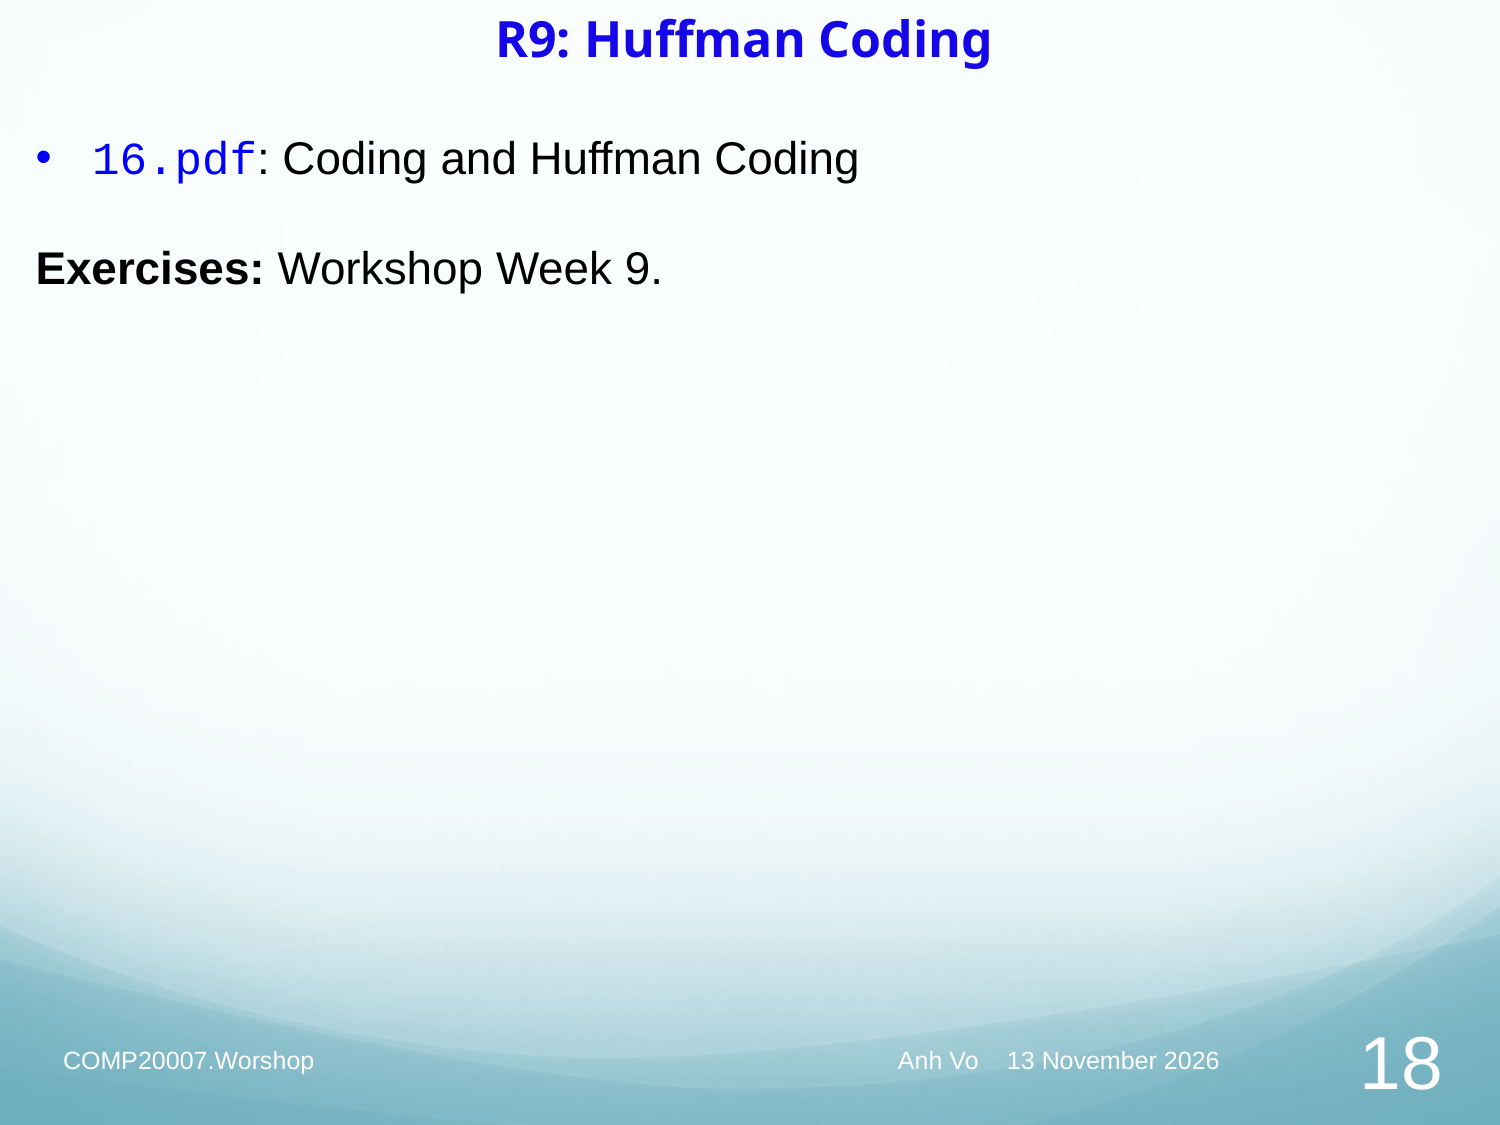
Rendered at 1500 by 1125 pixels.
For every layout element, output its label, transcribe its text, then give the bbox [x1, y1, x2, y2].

slide_number 18 [1295, 1029, 1459, 1090]
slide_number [877, 1029, 1236, 1090]
list [43, 302, 1459, 975]
title R9: Huffman Coding [43, 0, 1459, 91]
text_box 16.pdf: Coding and Huffman Coding Exercises: Workshop Week 9. [20, 121, 1500, 302]
footer COMP20007.Worshop [48, 1029, 843, 1090]
